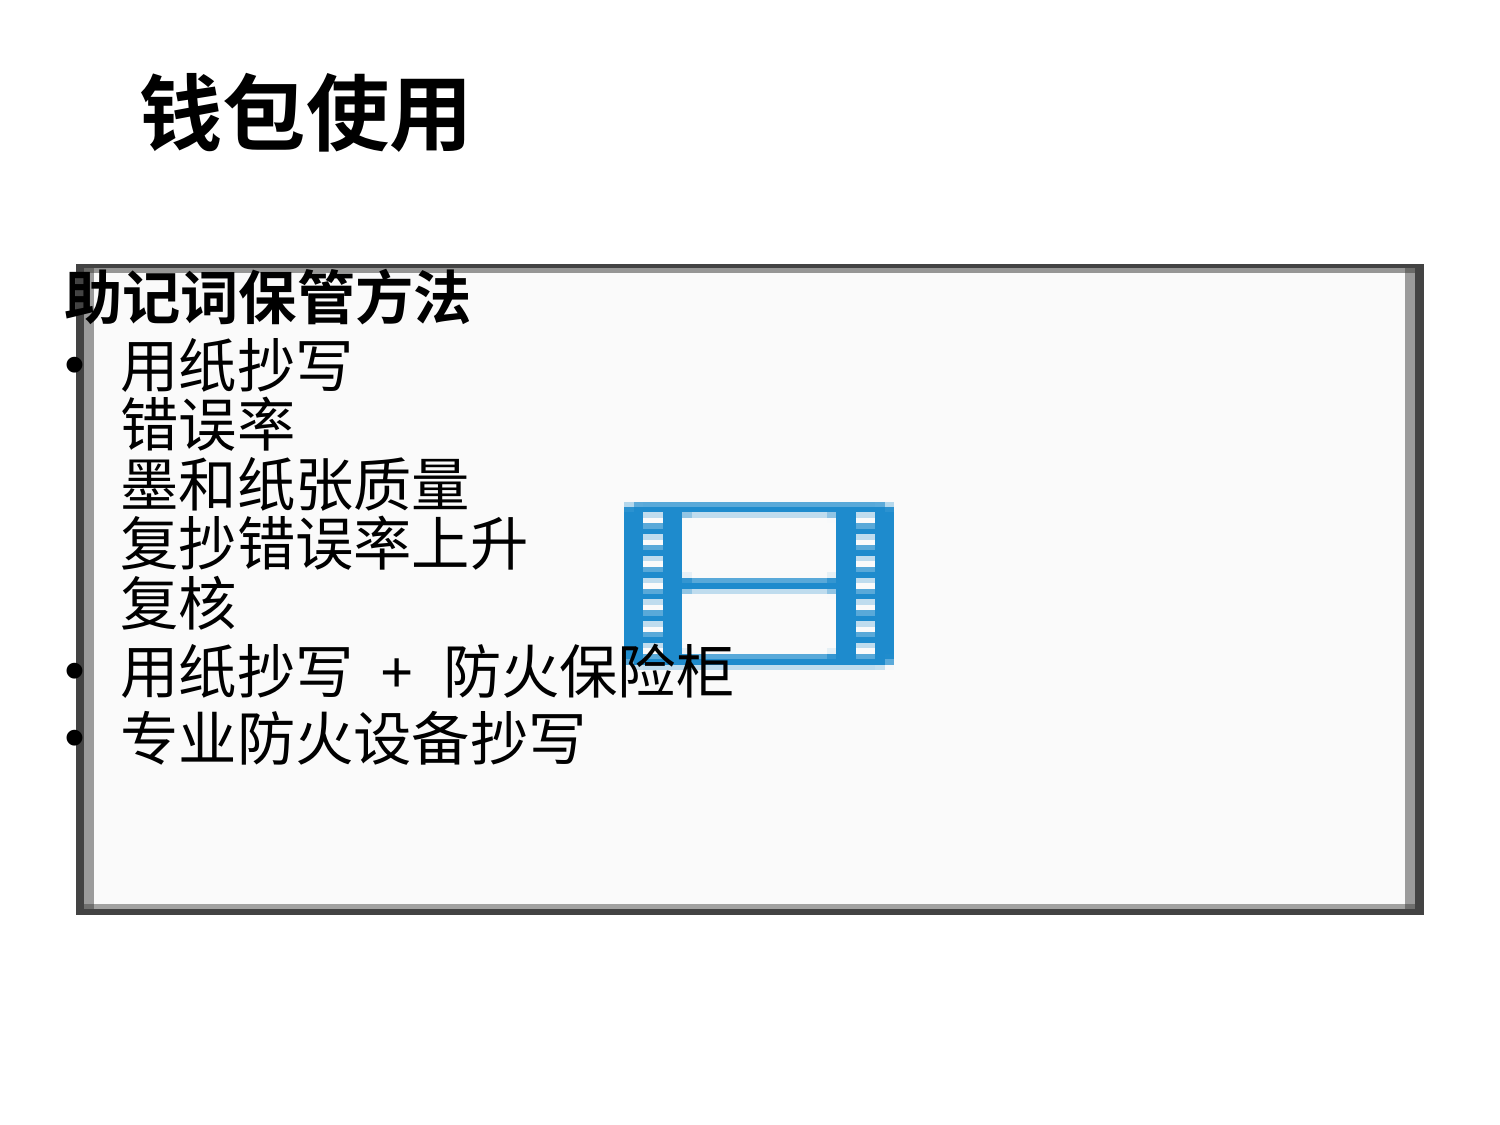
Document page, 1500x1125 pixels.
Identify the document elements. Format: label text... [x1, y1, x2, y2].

list 助记词保管方法 用纸抄写 错误率 墨和纸张质量 复抄错误率上升 复核 用纸抄写 + 防火保险柜 专业防火设备抄写 [49, 264, 1471, 1076]
title 钱包使用 [124, 26, 1477, 215]
